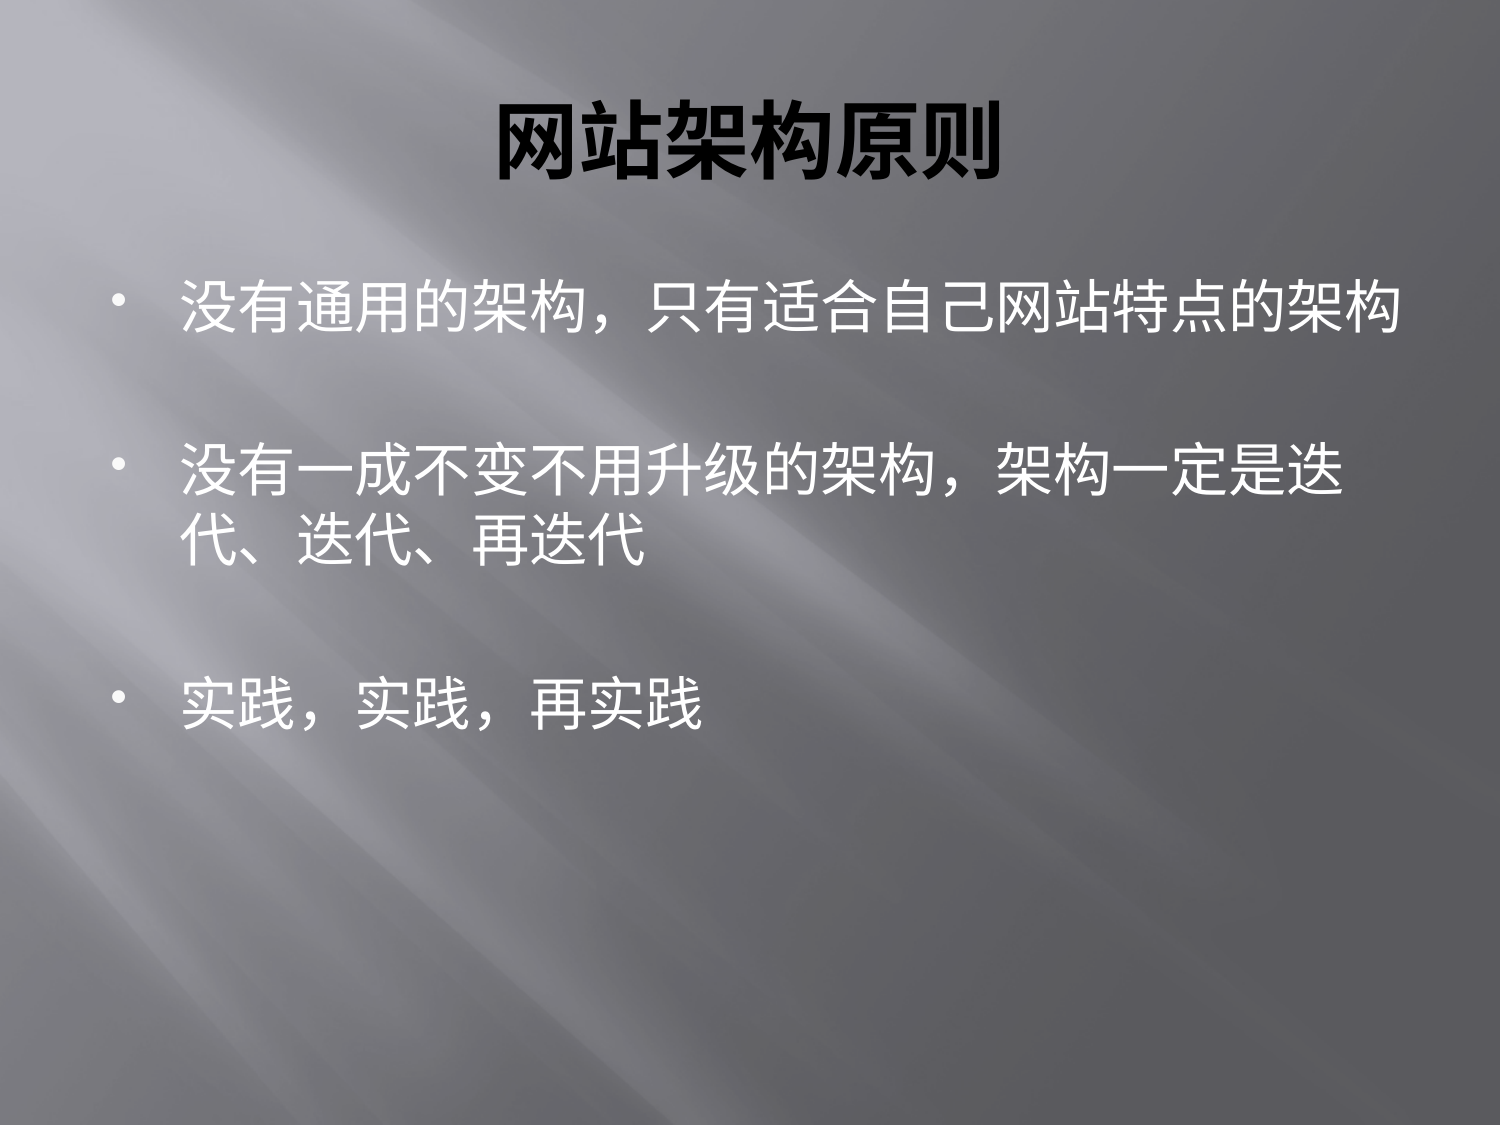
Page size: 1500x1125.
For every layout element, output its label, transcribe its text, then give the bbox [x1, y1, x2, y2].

title 网站架构原则 [75, 45, 1425, 233]
list 没有通用的架构，只有适合自己网站特点的架构 没有一成不变不用升级的架构，架构一定是迭代、迭代、再迭代 实践，实践，再实践 [74, 262, 1426, 1036]
